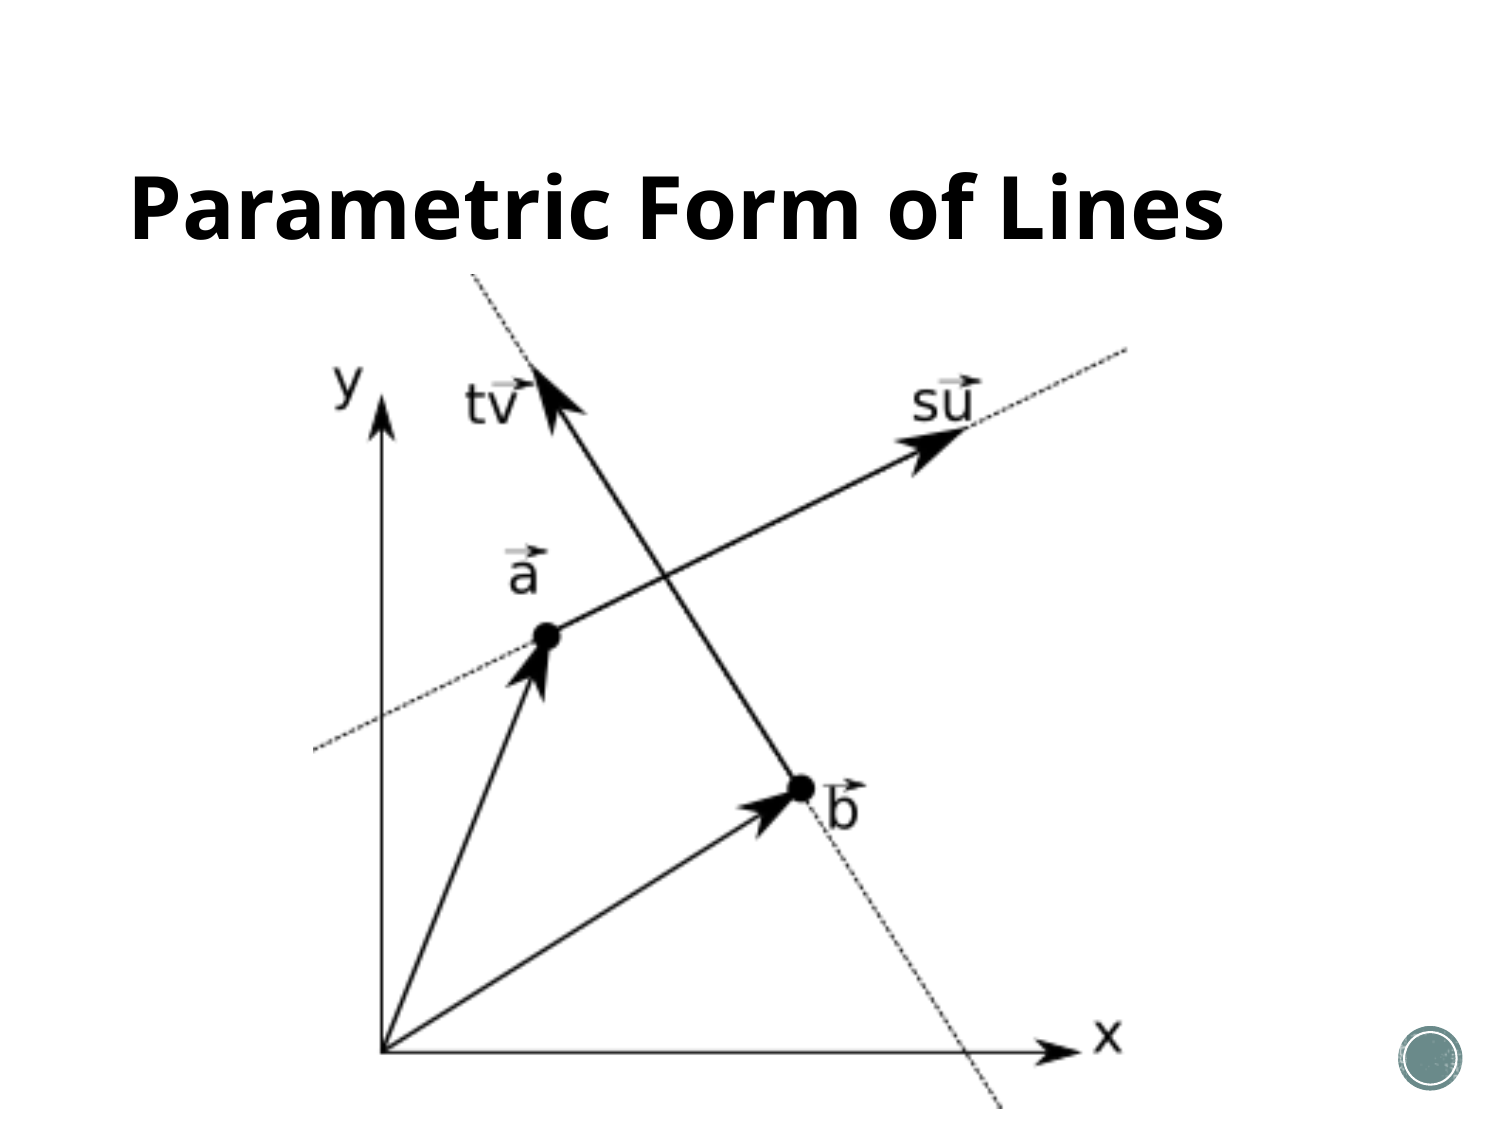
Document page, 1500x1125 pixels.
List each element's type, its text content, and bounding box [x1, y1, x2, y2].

title Parametric Form of Lines [112, 79, 1388, 344]
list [317, 277, 1146, 1107]
